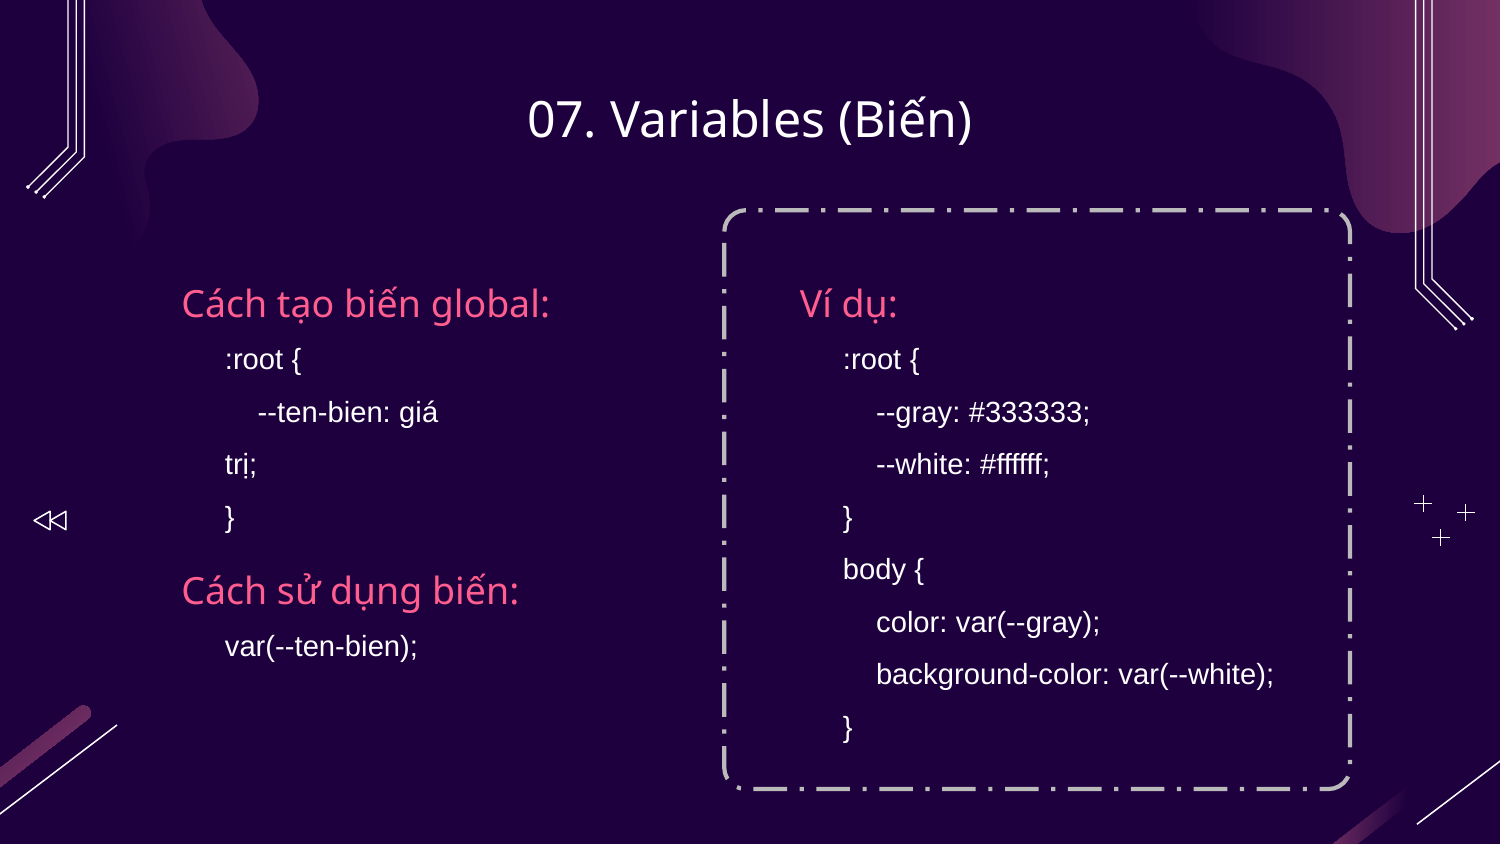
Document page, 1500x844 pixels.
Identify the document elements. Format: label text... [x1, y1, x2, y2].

text_box :root { --gray: #333333; --white: #ffffff; } body { color: var(--gray); background-color: var(--white); } [827, 315, 1291, 751]
text_box Cách sử dụng biến: [166, 559, 738, 627]
text_box Cách tạo biến global: [166, 272, 724, 341]
text_box Ví dụ: [784, 272, 1313, 341]
title 07. Variables (Biến) [118, 72, 1382, 167]
text_box [724, 210, 1351, 790]
text_box var(--ten-bien); [209, 602, 434, 670]
text_box :root { --ten-bien: giá trị; } [209, 315, 495, 541]
